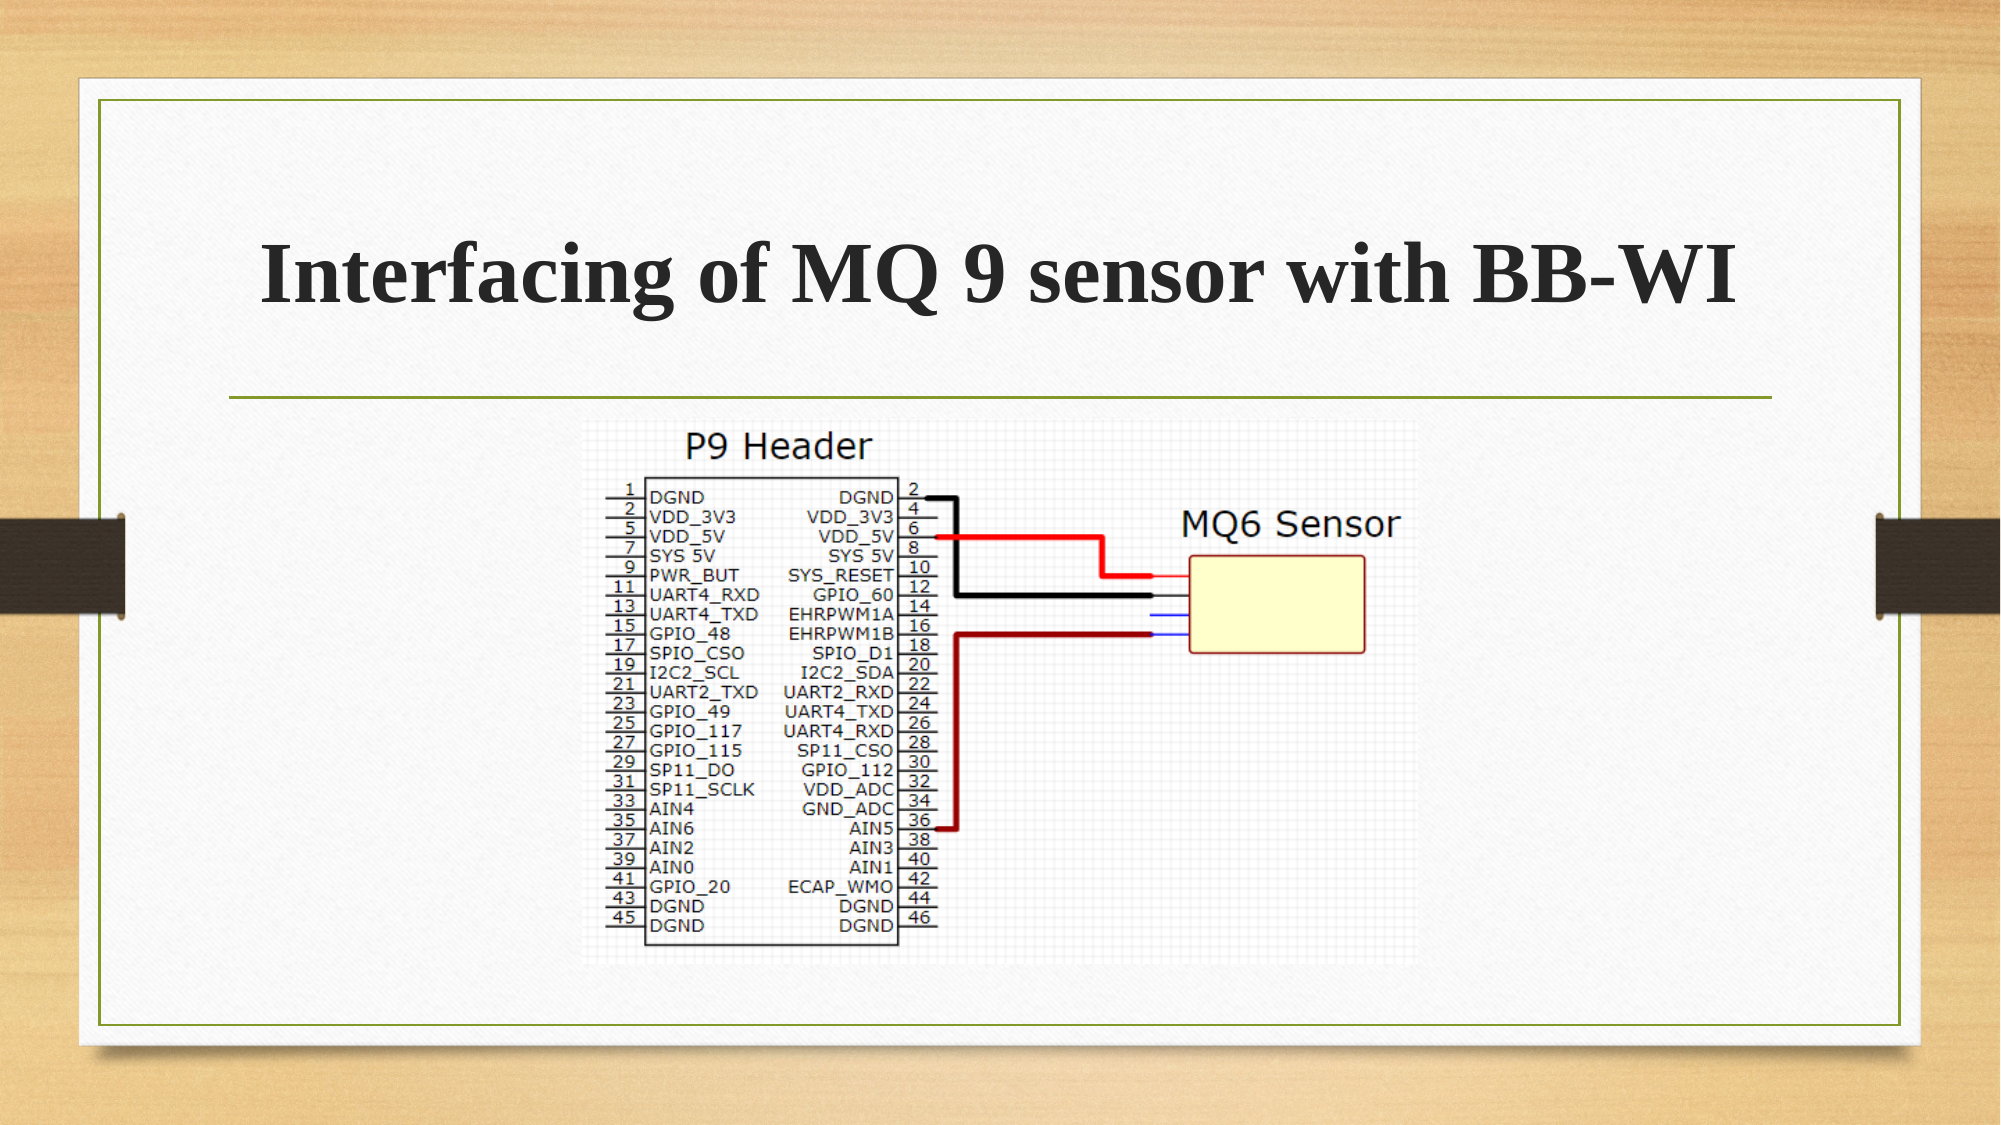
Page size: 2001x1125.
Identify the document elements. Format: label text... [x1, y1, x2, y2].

title Interfacing of MQ 9 sensor with BB-WI [212, 161, 1788, 375]
picture [0, 0, 2001, 1125]
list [581, 419, 1419, 964]
